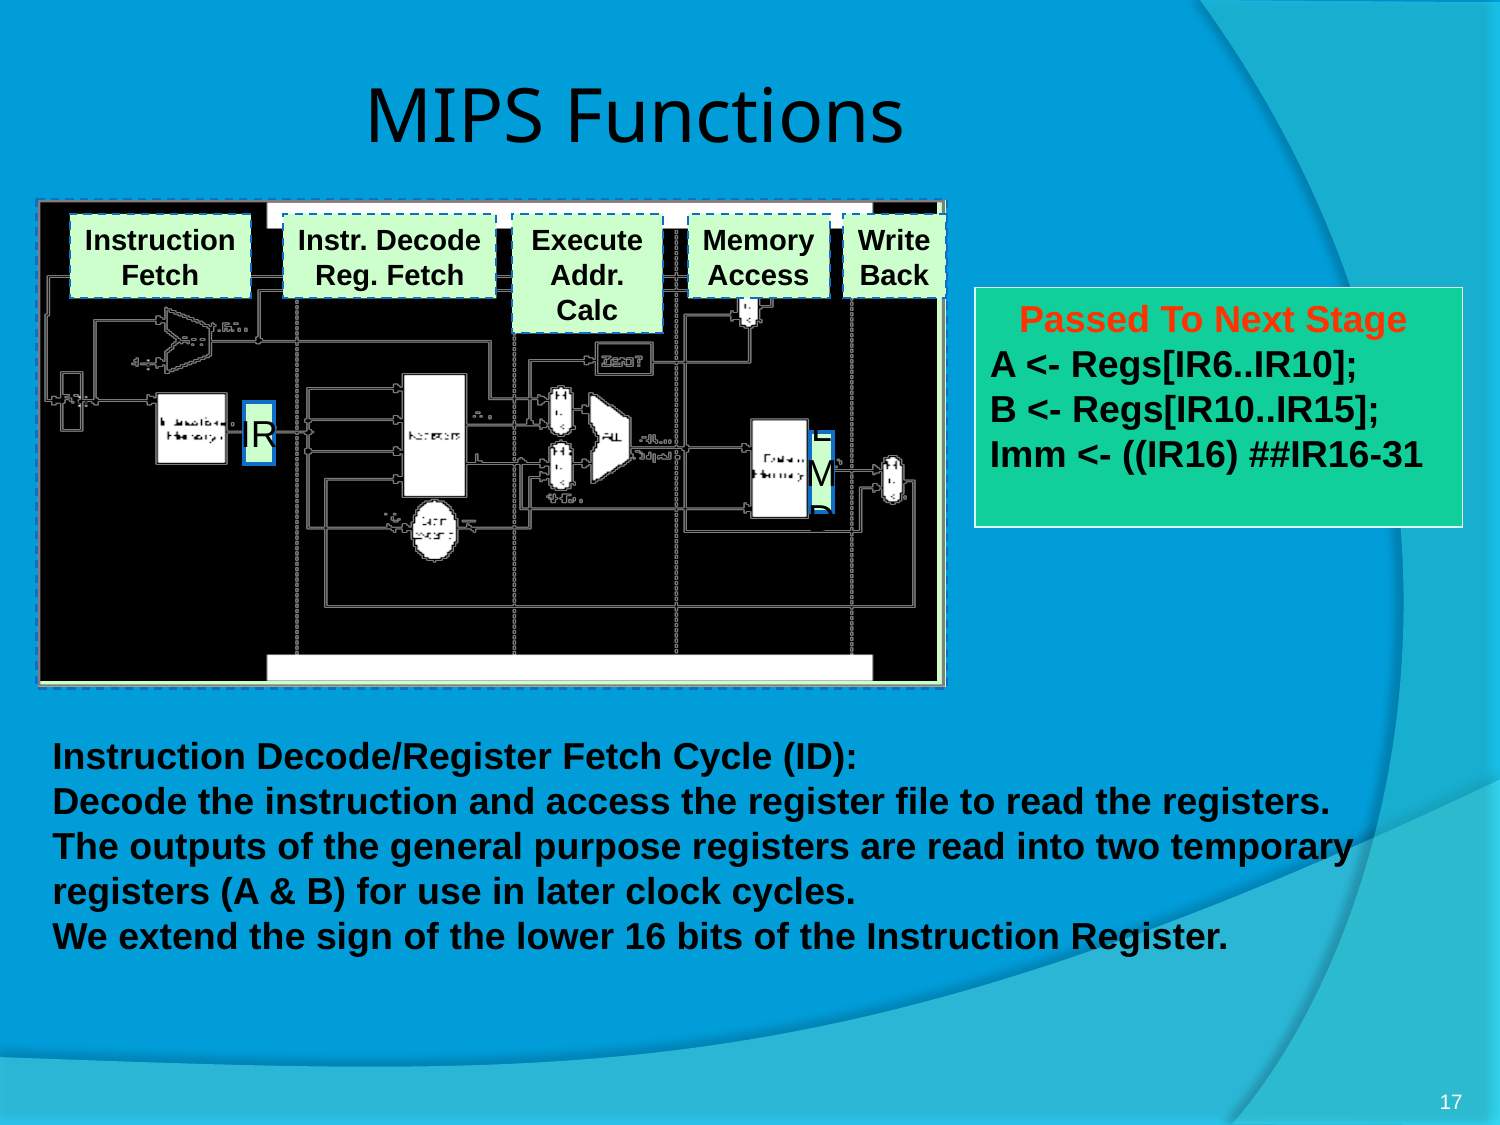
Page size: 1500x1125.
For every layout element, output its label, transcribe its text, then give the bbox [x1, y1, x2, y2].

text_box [37, 199, 948, 688]
text_box Passed To Next Stage A <- Regs[IR6..IR10]; B <- Regs[IR10..IR15]; Imm <- ((IR16) ##IR16-31 [975, 287, 1463, 528]
title MIPS Functions [350, 37, 1000, 188]
slide_number 17 [1337, 1053, 1463, 1114]
text_box Instruction Decode/Register Fetch Cycle (ID): Decode the instruction and access the register file to read the registers. The outputs of the general purpose registers are read into two temporary registers (A & B) for use in later clock cycles. We extend the sign of the lower 16 bits of the Instruction Register. [37, 724, 1438, 965]
